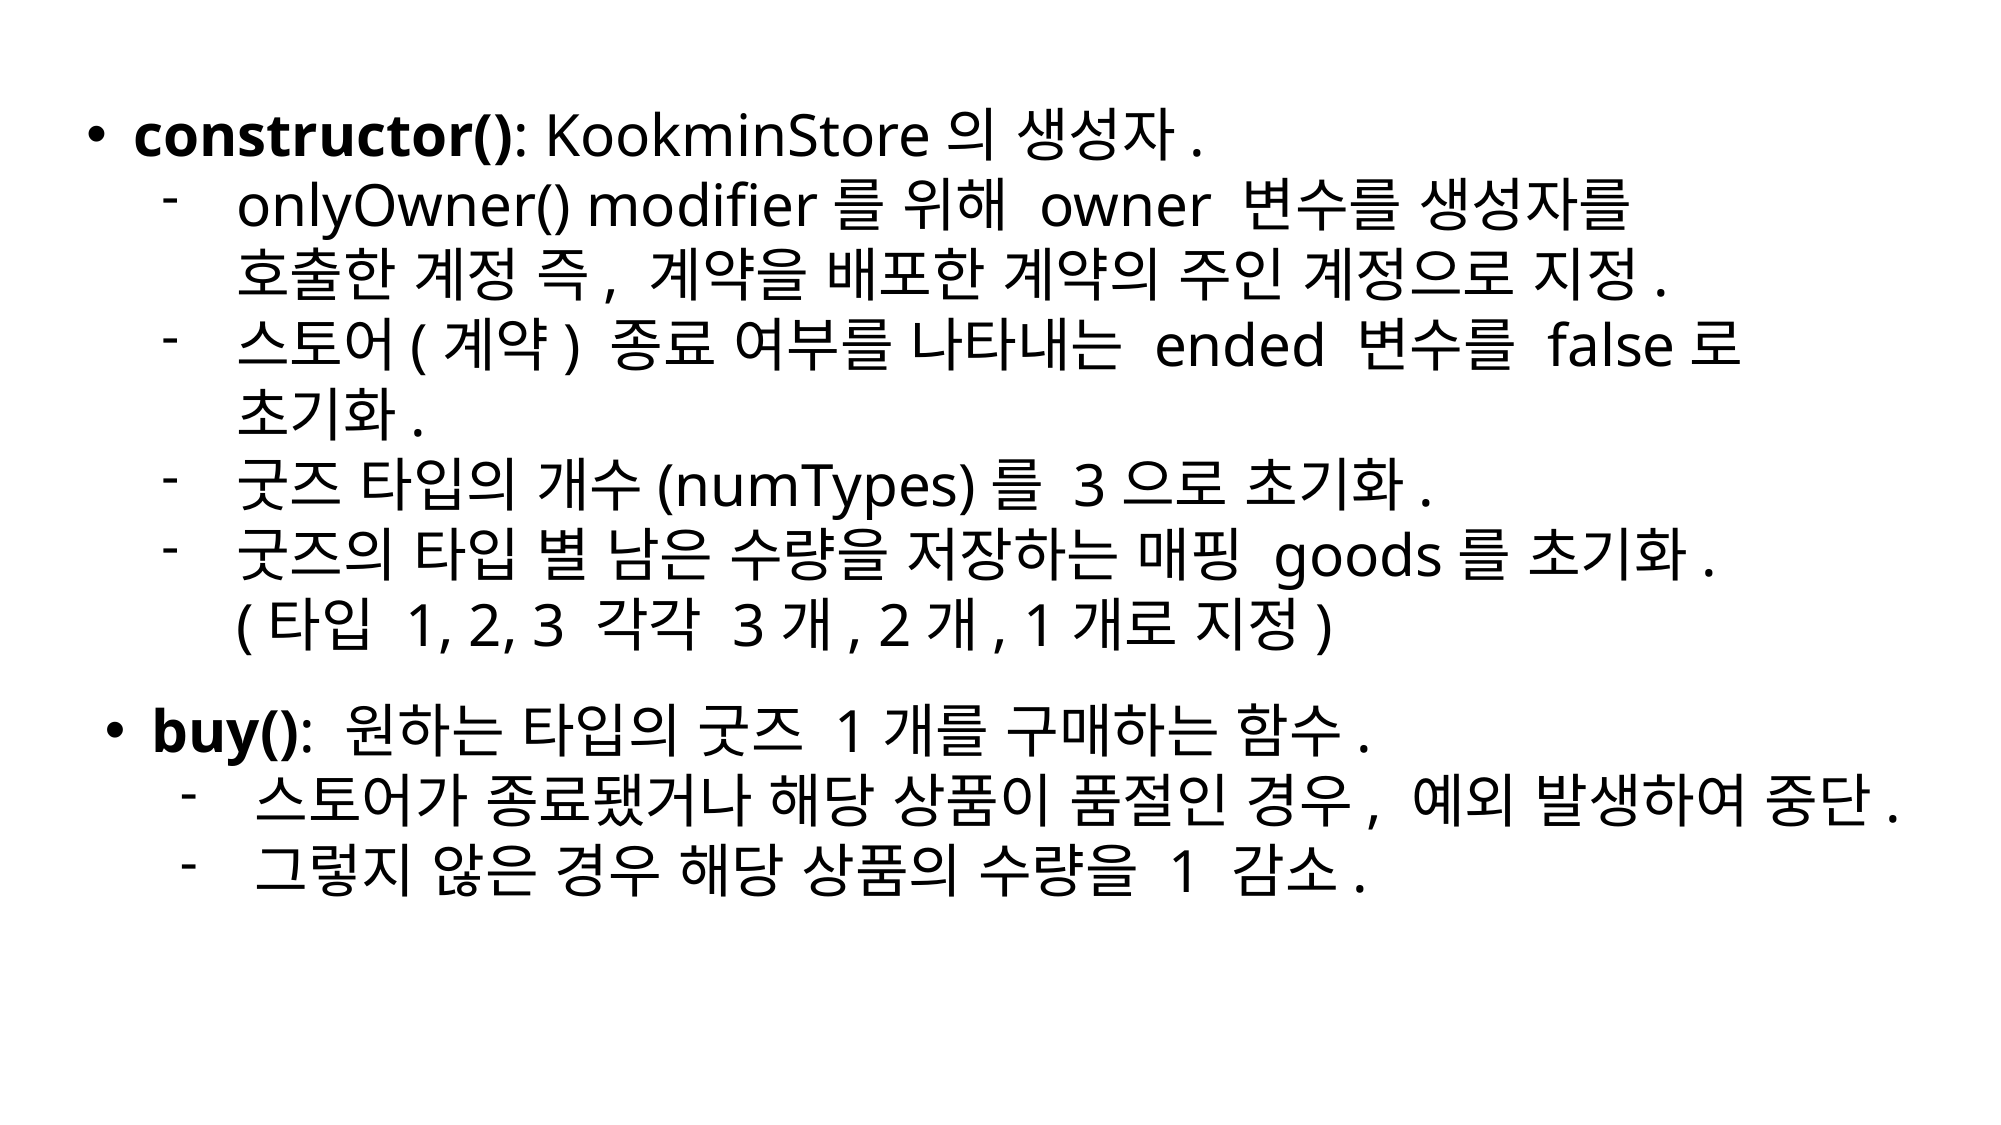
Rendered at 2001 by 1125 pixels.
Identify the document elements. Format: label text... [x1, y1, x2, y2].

text_box buy(): 원하는 타입의 굿즈 1개를 구매하는 함수. 스토어가 종료됐거나 해당 상품이 품절인 경우, 예외 발생하여 중단. 그렇지 않은 경우 해당 상품의 수량을 1 감소. [89, 686, 1900, 912]
text_box constructor(): KookminStore의 생성자. onlyOwner() modifier를 위해 owner 변수를 생성자를 호출한 계정 즉, 계약을 배포한 계약의 주인 계정으로 지정. 스토어(계약) 종료 여부를 나타내는 ended 변수를 false로 초기화. 굿즈 타입의 개수(numTypes)를 3으로 초기화. 굿즈의 타입 별 남은 수량을 저장하는 매핑 goods를 초기화. (타입 1, 2, 3 각각 3개, 2개, 1개로 지정) [71, 91, 1810, 736]
